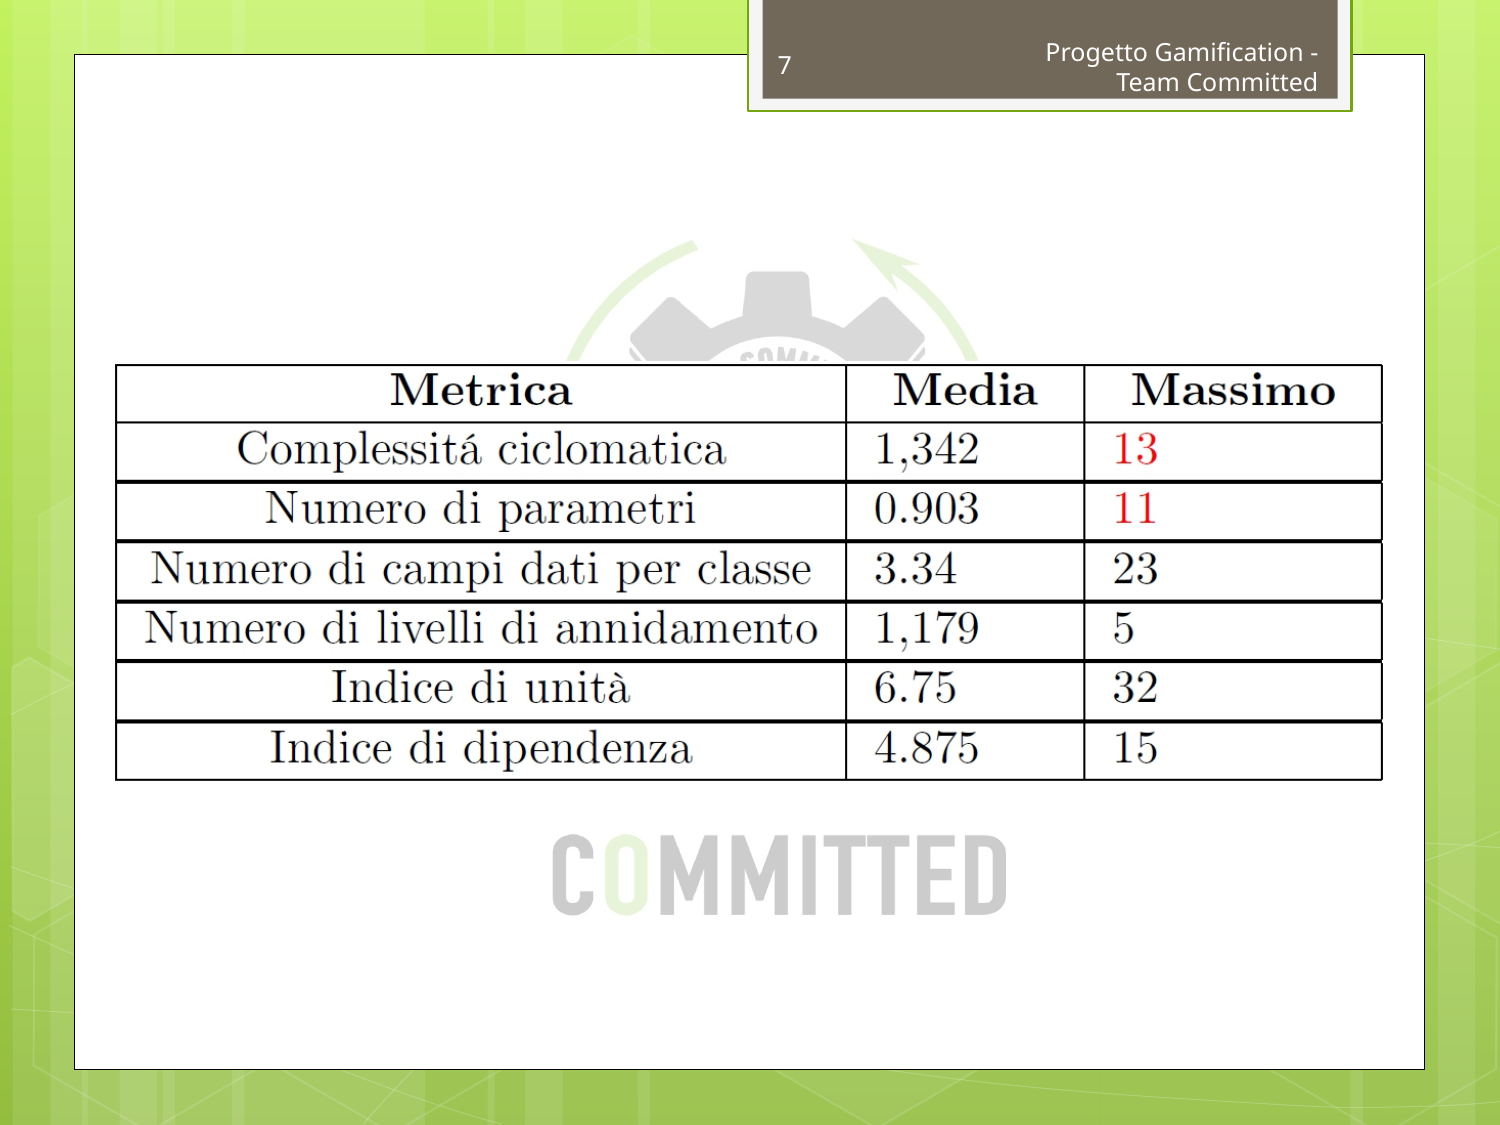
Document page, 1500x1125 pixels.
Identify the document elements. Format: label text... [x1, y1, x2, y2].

picture [450, 788, 1070, 960]
slide_number 7 [762, 36, 982, 97]
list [111, 361, 1386, 788]
picture [450, 207, 1070, 361]
slide_number Progetto Gamification - Team Committed [983, 36, 1334, 97]
